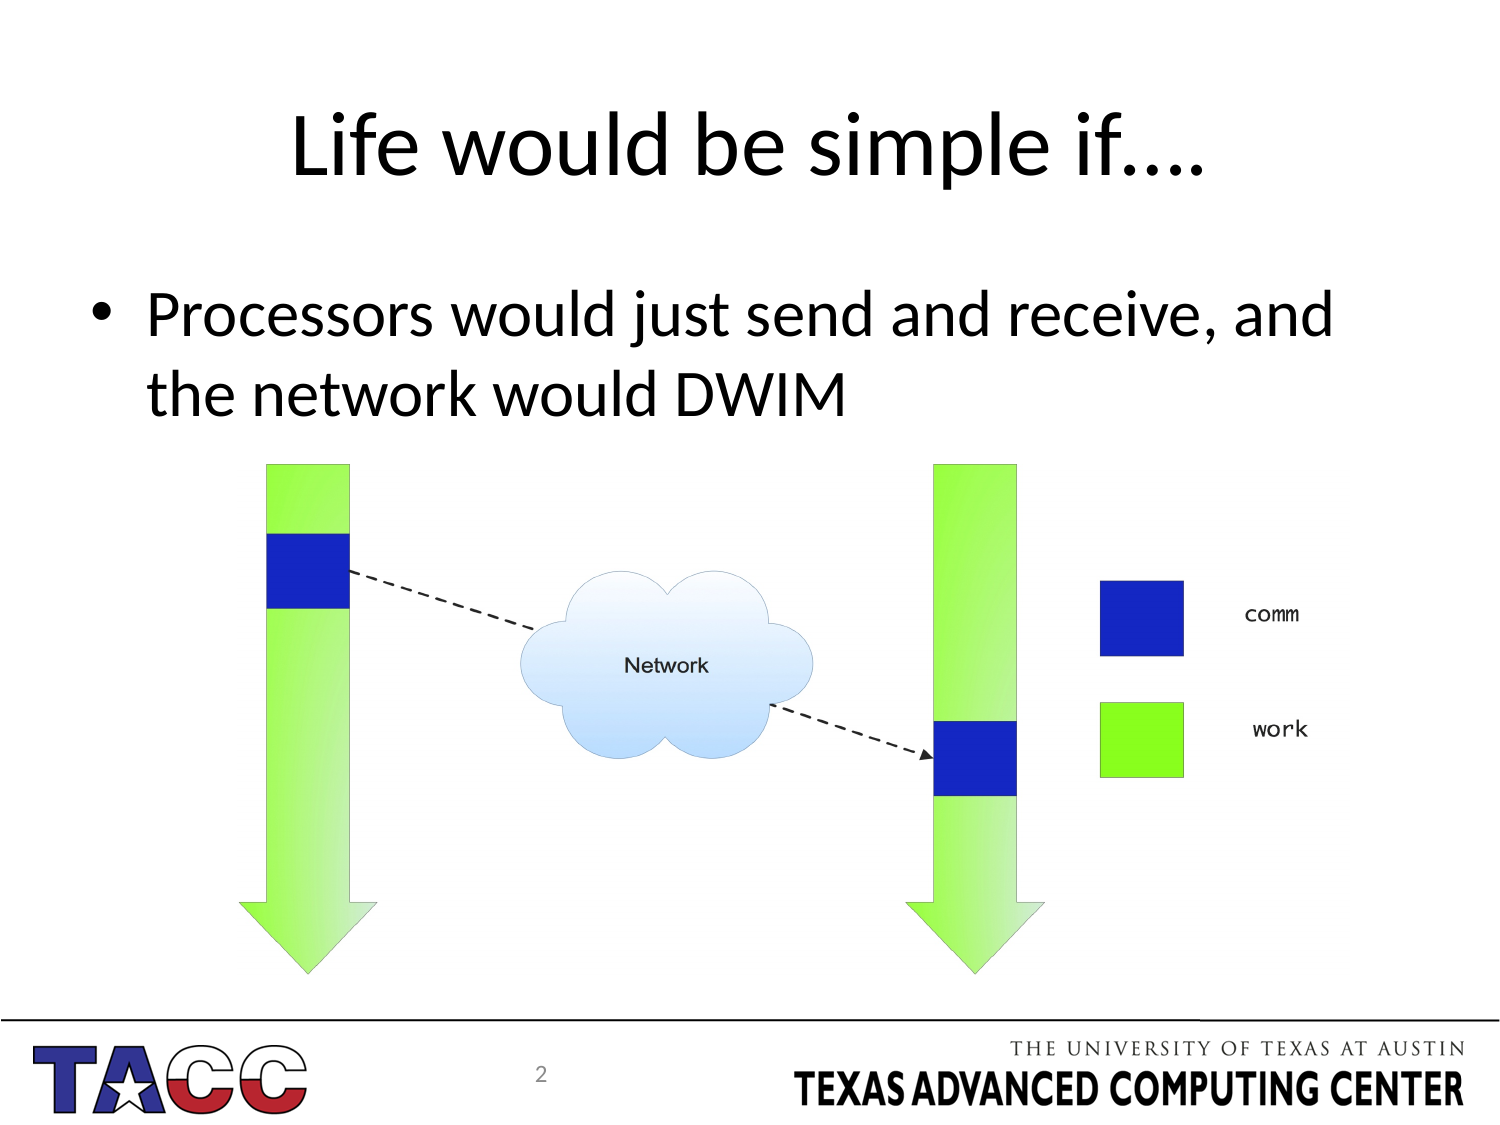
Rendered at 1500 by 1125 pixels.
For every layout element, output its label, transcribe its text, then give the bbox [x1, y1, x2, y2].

title Life would be simple if…. [75, 45, 1425, 233]
picture [0, 1018, 1500, 1125]
list Processors would just send and receive, and the network would DWIM [75, 262, 1425, 450]
picture [237, 464, 1351, 976]
slide_number 2 [212, 1042, 563, 1103]
